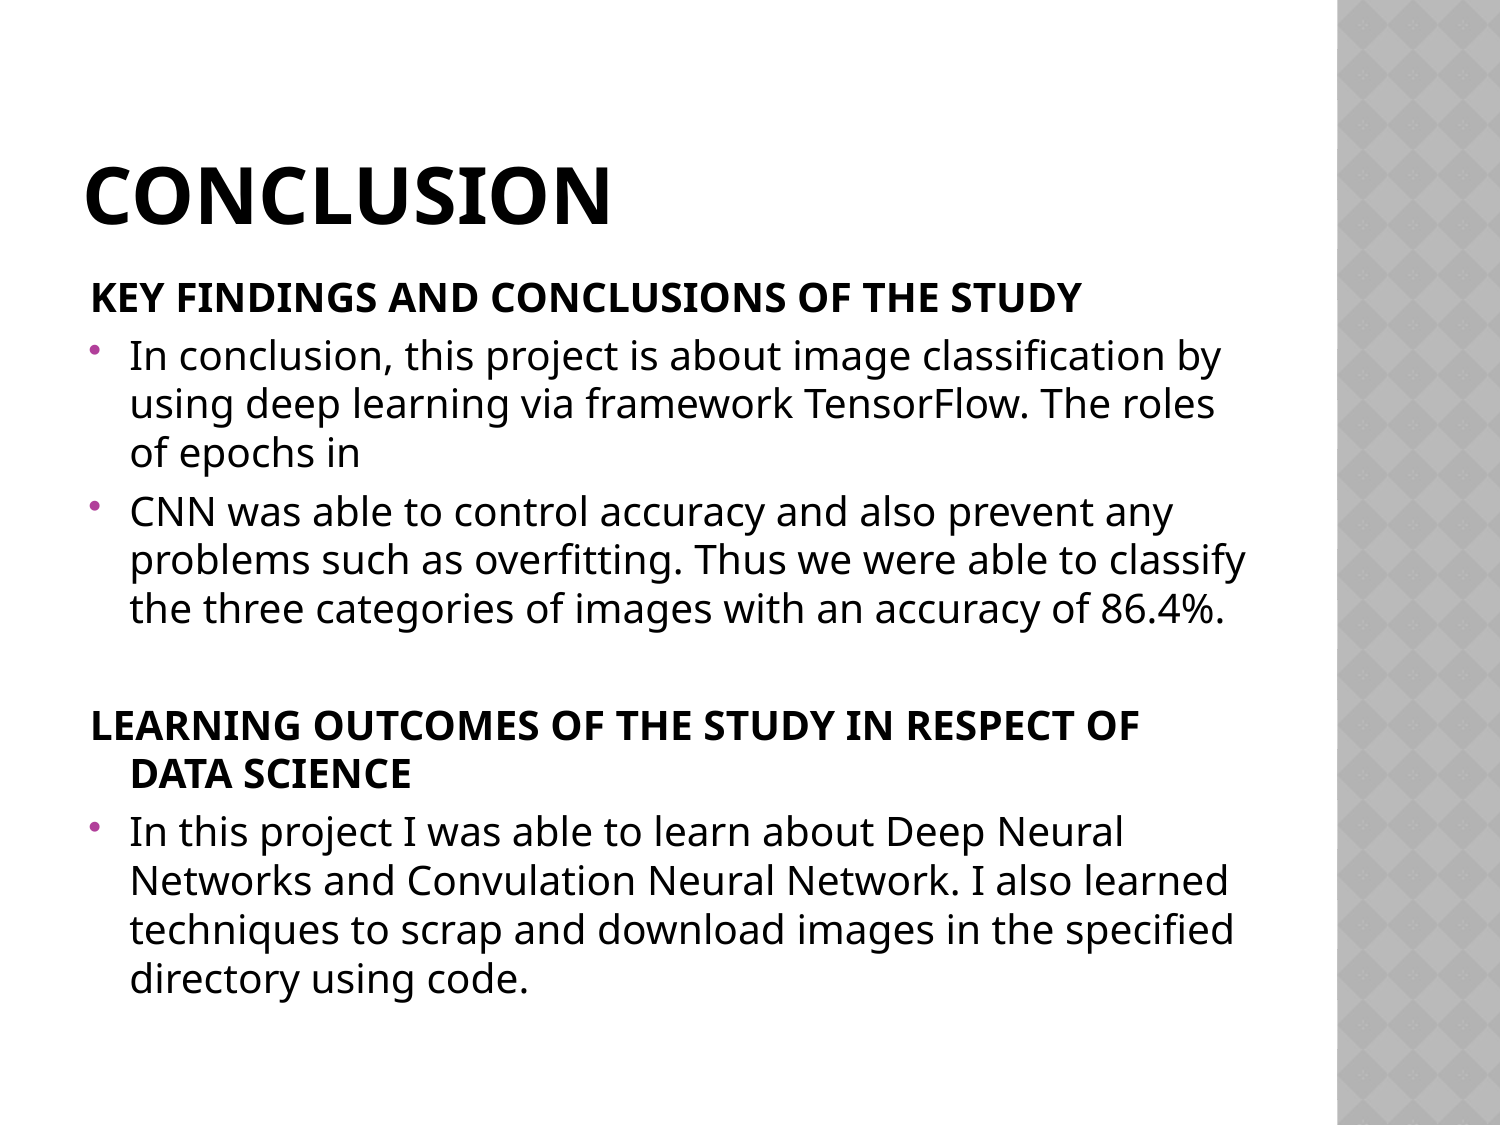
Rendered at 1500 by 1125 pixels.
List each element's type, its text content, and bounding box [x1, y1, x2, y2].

title Conclusion [75, 52, 1263, 240]
list KEY FINDINGS AND CONCLUSIONS OF THE STUDY In conclusion, this project is about image classification by using deep learning via framework TensorFlow. The roles of epochs in CNN was able to control accuracy and also prevent any problems such as overfitting. Thus we were able to classify the three categories of images with an accuracy of 86.4%. LEARNING OUTCOMES OF THE STUDY IN RESPECT OF DATA SCIENCE In this project I was able to learn about Deep Neural Networks and Convulation Neural Network. I also learned techniques to scrap and download images in the specified directory using code. [75, 264, 1263, 1059]
